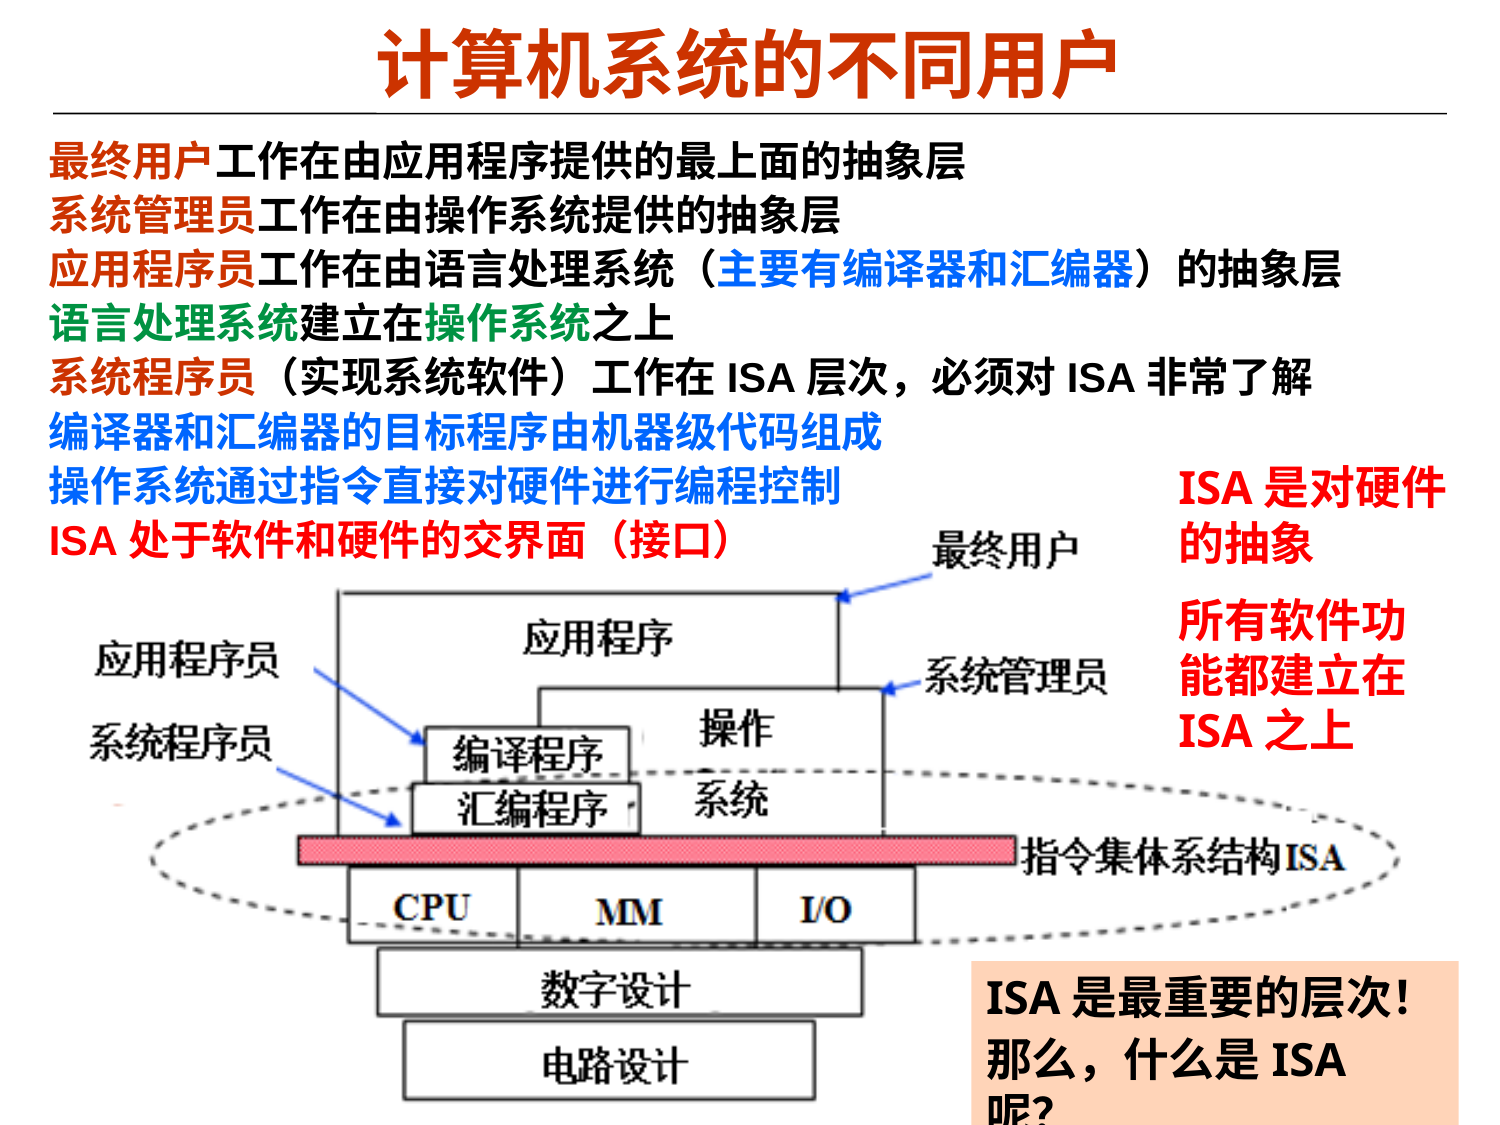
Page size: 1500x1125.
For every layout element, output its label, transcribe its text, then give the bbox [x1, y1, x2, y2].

text_box ISA是最重要的层次！ 那么，什么是ISA呢？ [971, 961, 1459, 1125]
picture [70, 510, 1408, 1111]
text_box ISA是对硬件的抽象 所有软件功能都建立在ISA之上 [1163, 451, 1467, 765]
title 计算机系统的不同用户 [75, 16, 1425, 109]
list 最终用户工作在由应用程序提供的最上面的抽象层 系统管理员工作在由操作系统提供的抽象层 应用程序员工作在由语言处理系统（主要有编译器和汇编器）的抽象层 语言处理系统建立在操作系统之上 系统程序员（实现系统软件）工作在ISA层次，必须对ISA非常了解 编译器和汇编器的目标程序由机器级代码组成 操作系统通过指令直接对硬件进行编程控制 ISA处于软件和硬件的交界面（接口） [33, 126, 1459, 615]
